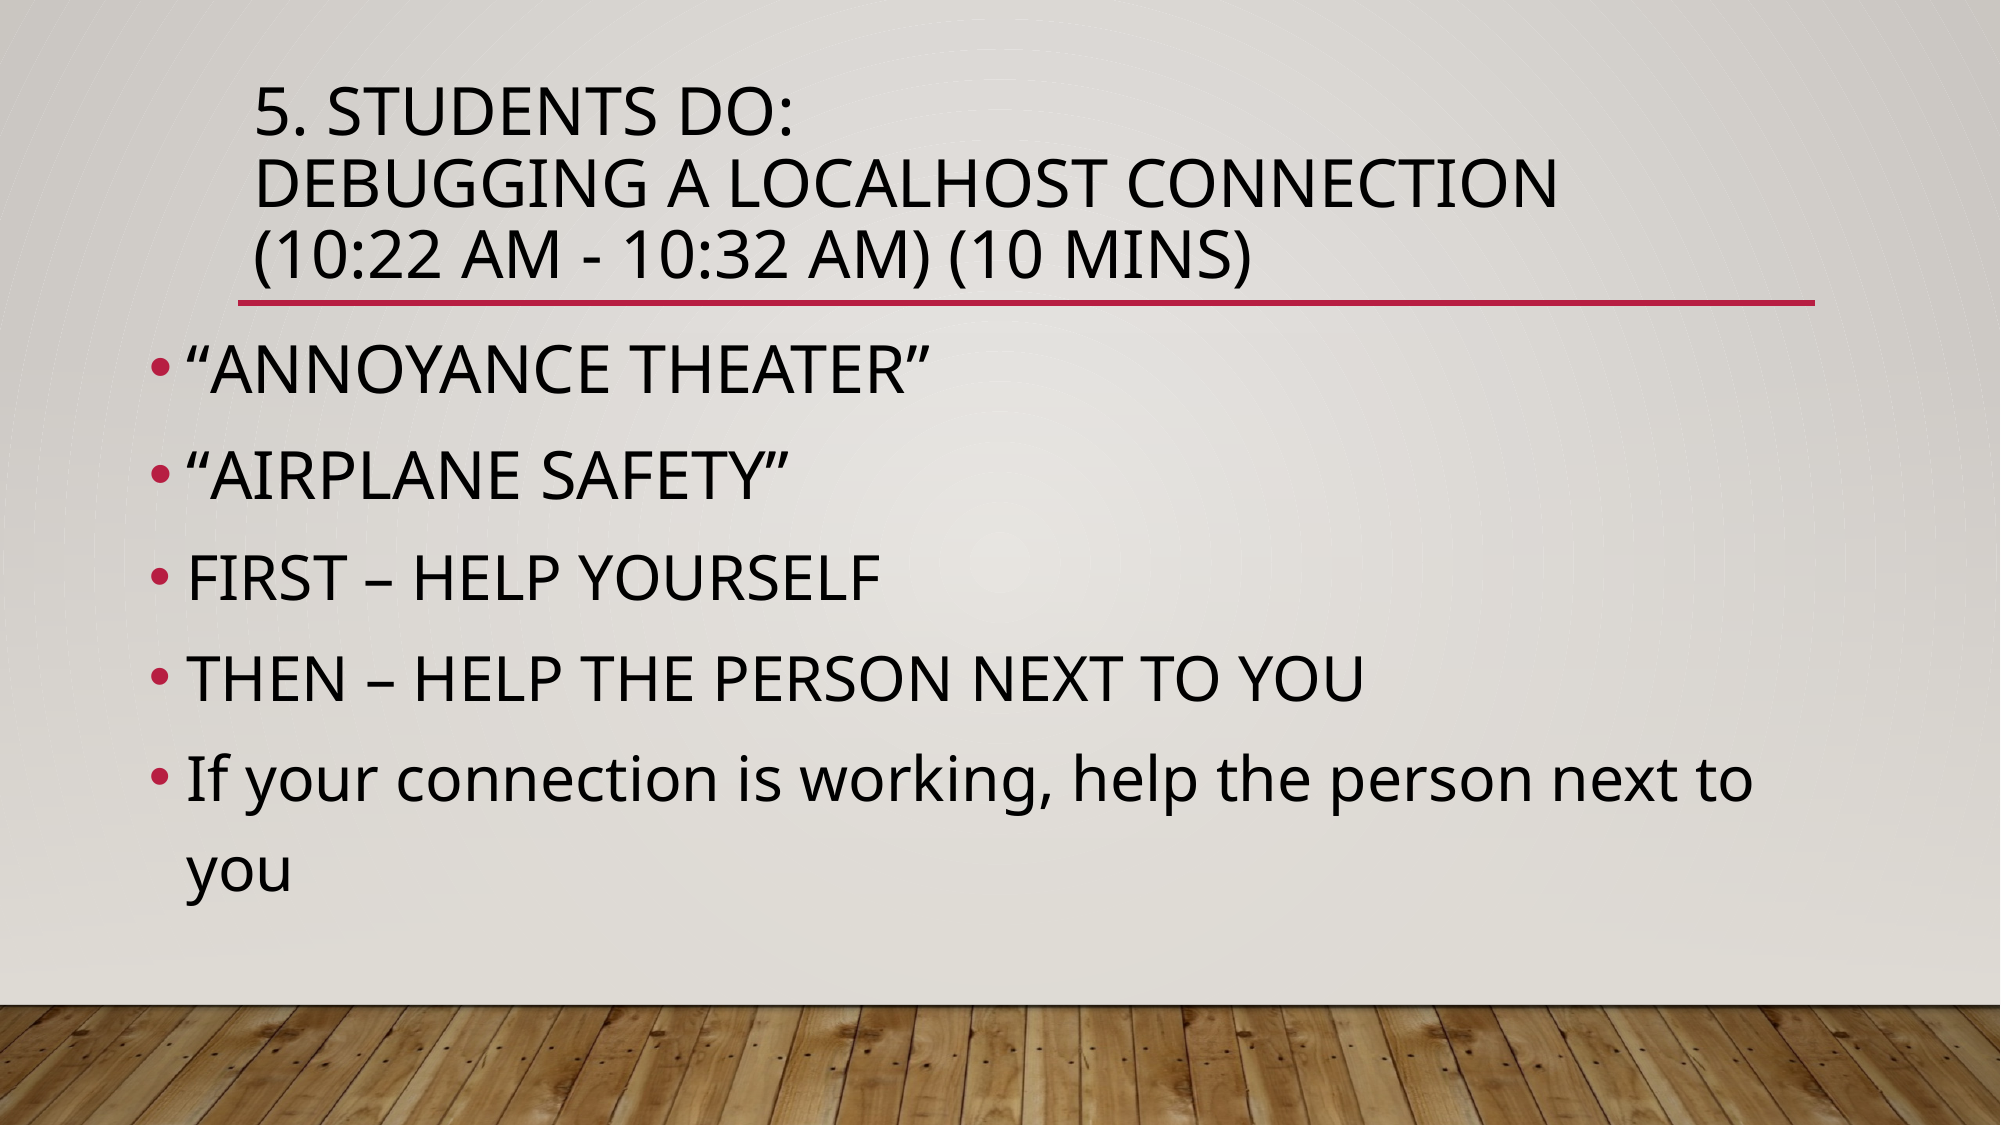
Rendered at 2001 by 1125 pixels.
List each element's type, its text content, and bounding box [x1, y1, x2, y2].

title 5. Students Do: DEBUGGING a Localhost Connection (10:22 AM - 10:32 AM) (10 mins) [238, 70, 1814, 291]
picture [0, 1005, 2000, 1125]
list “ANNOYANCE THEATER” “AIRPLANE SAFETY” FIRST – HELP YOURSELF THEN – HELP THE PERSON NEXT TO YOU If your connection is working, help the person next to you [58, 303, 1814, 982]
